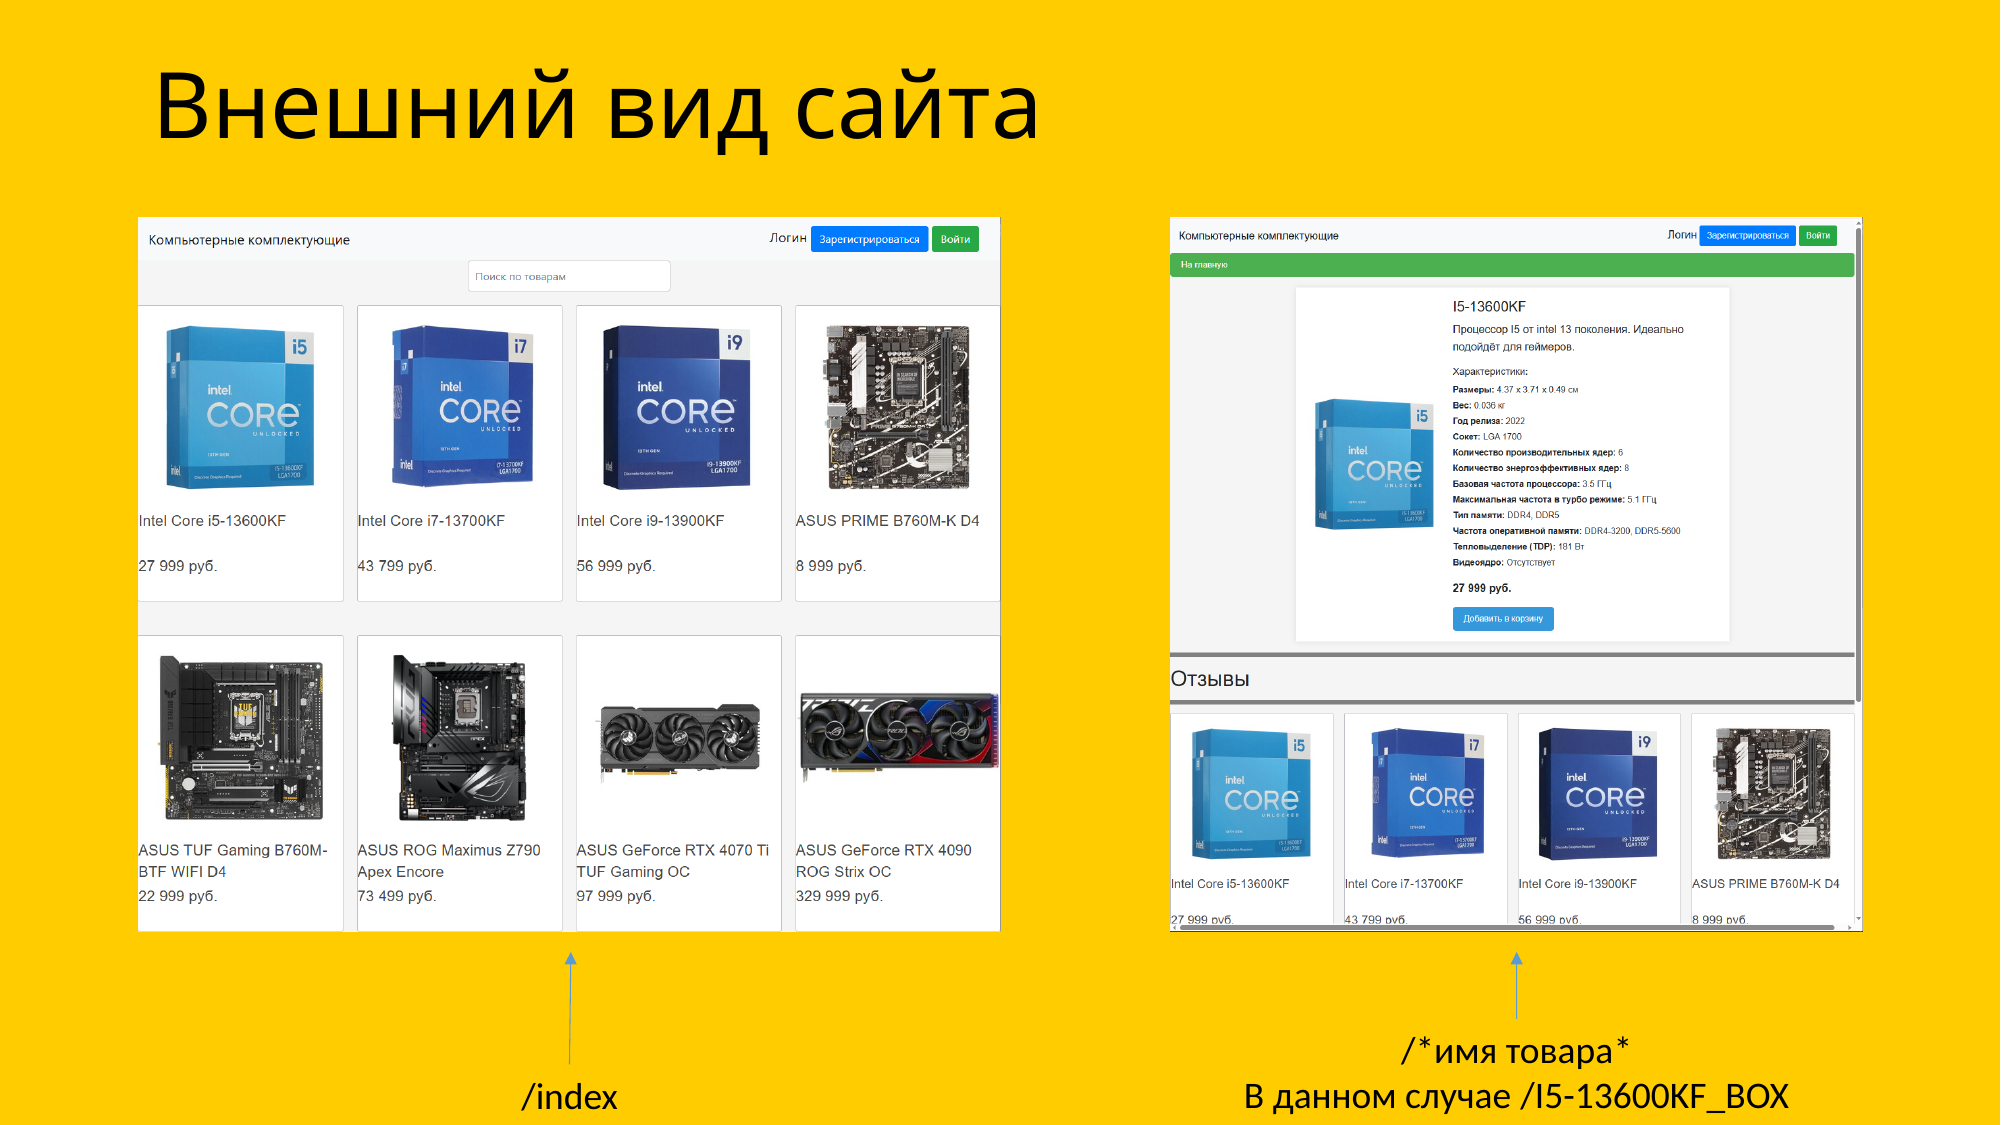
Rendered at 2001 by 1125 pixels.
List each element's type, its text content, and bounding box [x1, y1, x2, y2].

title Внешний вид сайта [137, 0, 1863, 218]
picture [1170, 217, 1863, 932]
text_box /index [138, 1064, 1001, 1125]
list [138, 217, 1001, 932]
text_box /*имя товара* В данном случае /I5-13600KF_BOX [1170, 1018, 1863, 1124]
